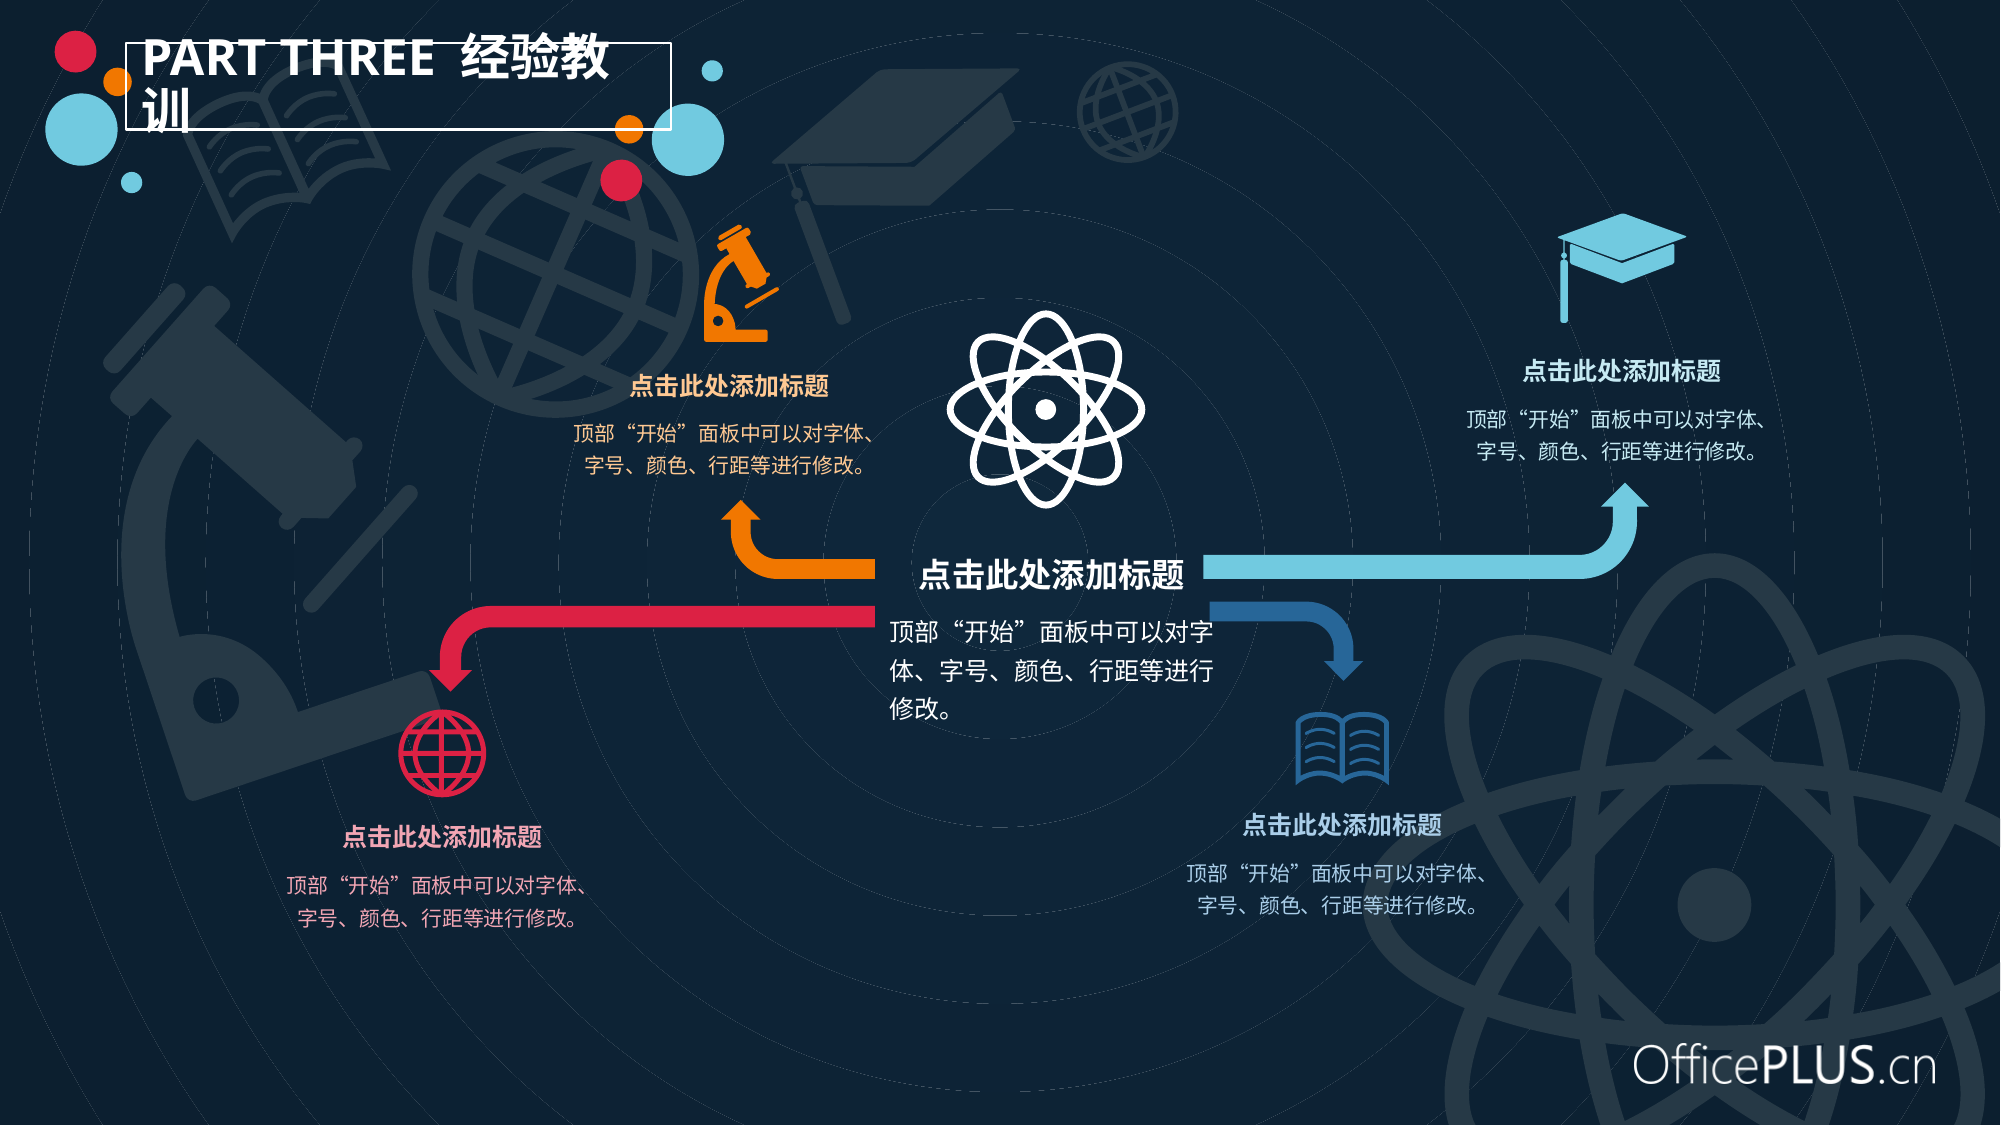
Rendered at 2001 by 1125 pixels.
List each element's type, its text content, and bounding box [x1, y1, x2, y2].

picture [1634, 1043, 1935, 1084]
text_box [874, 534, 1230, 734]
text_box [1557, 213, 1687, 323]
text_box [718, 498, 874, 581]
text_box [1230, 481, 1652, 581]
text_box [946, 310, 1146, 509]
list PART THREE 经验教训 [125, 42, 672, 131]
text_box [558, 353, 901, 487]
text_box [1450, 339, 1794, 473]
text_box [398, 709, 487, 798]
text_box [1295, 711, 1390, 786]
text_box [426, 604, 874, 694]
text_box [271, 805, 614, 939]
text_box [1230, 600, 1366, 683]
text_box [1171, 793, 1514, 927]
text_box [703, 224, 780, 342]
